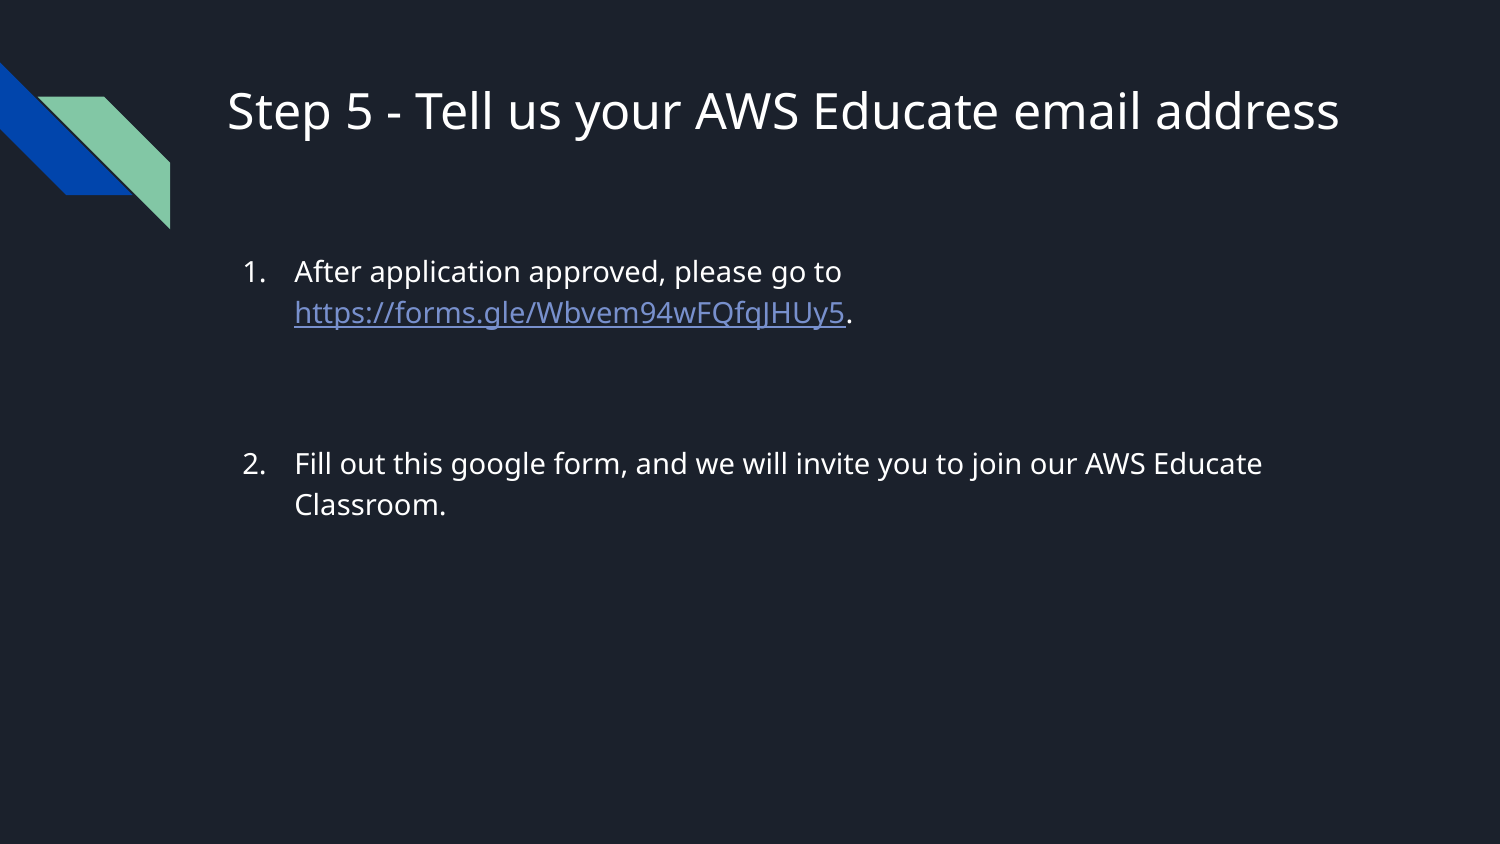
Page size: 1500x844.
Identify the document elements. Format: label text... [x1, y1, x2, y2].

list After application approved, please go to https://forms.gle/Wbvem94wFQfqJHUy5. Fill out this google form, and we will invite you to join our AWS Educate Classroom. [204, 233, 1359, 711]
title Step 5 - Tell us your AWS Educate email address [212, 64, 1368, 215]
